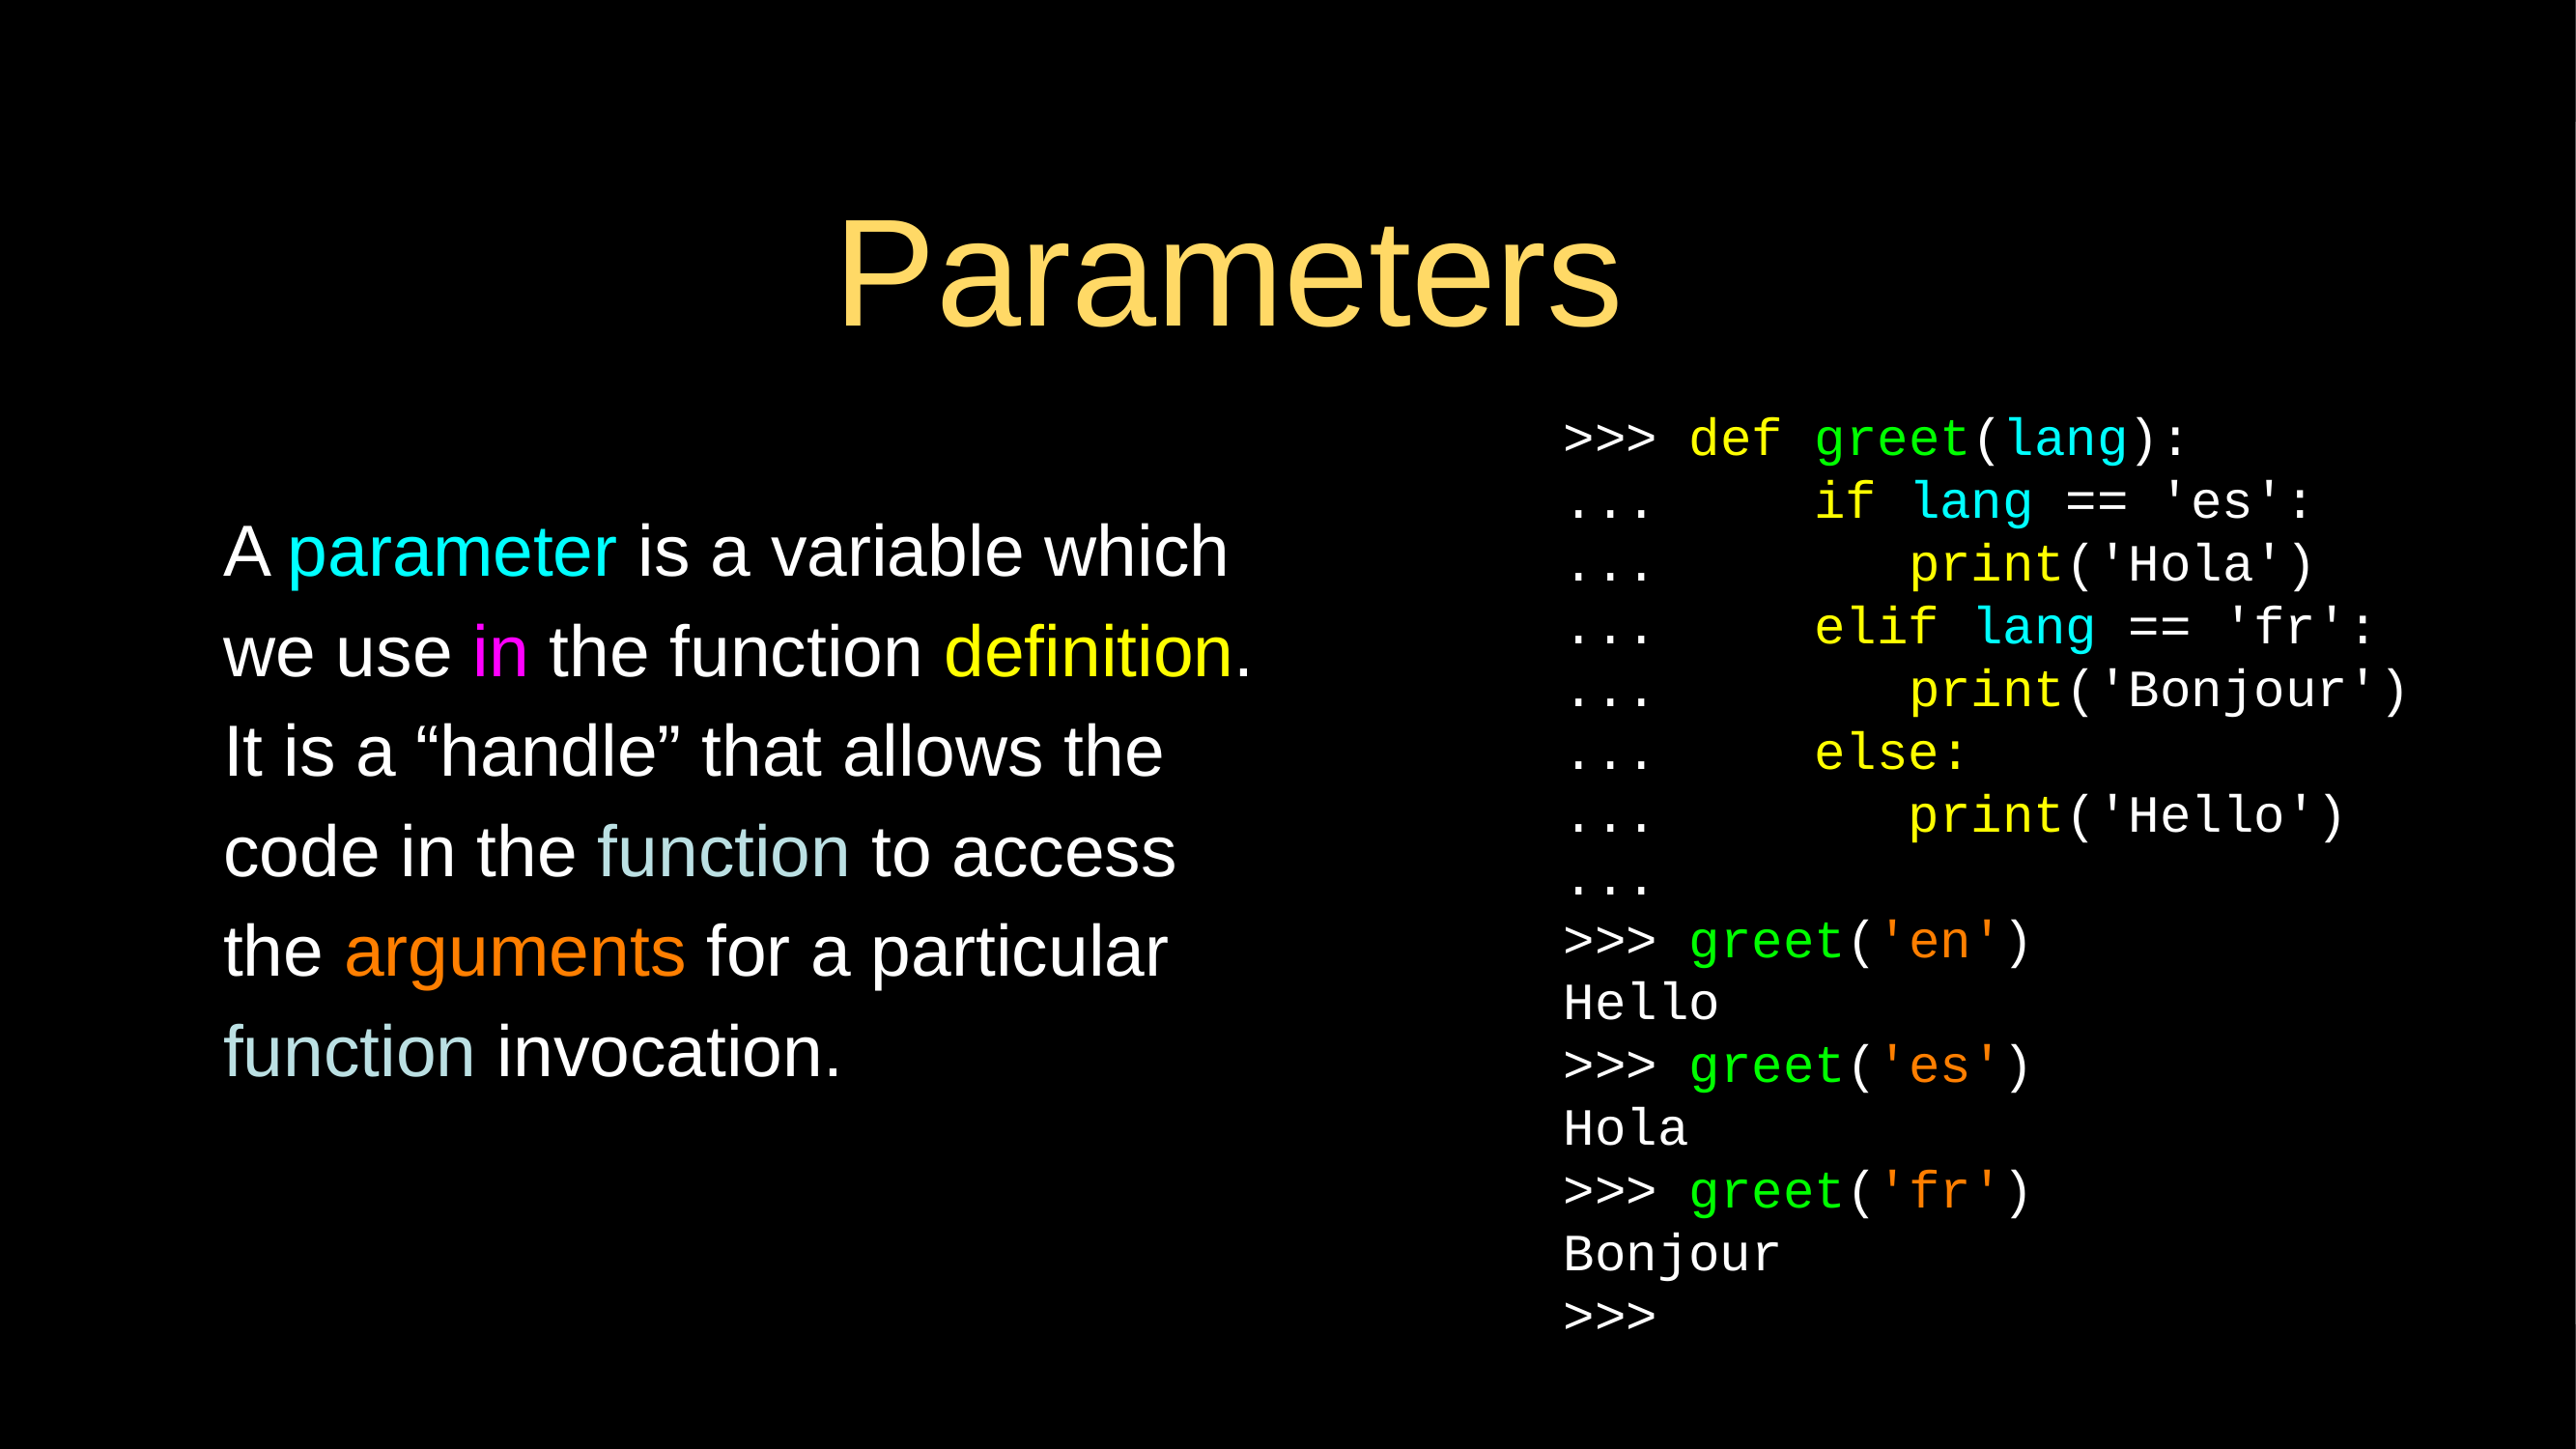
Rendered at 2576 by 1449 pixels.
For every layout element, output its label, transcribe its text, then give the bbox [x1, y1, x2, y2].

text_box >>> def greet(lang): ... if lang == 'es': ... print('Hola') ... elif lang == 'fr': ... print('Bonjour') ... else: ... print('Hello') ... >>> greet('en') Hello >>> greet('es') Hola >>> greet('fr') Bonjour >>> [1563, 347, 2469, 1401]
text_box Parameters [183, 127, 2276, 403]
text_box A parameter is a variable which we use in the function definition. It is a “handle” that allows the code in the function to access the arguments for a particular function invocation. [183, 412, 1290, 1213]
